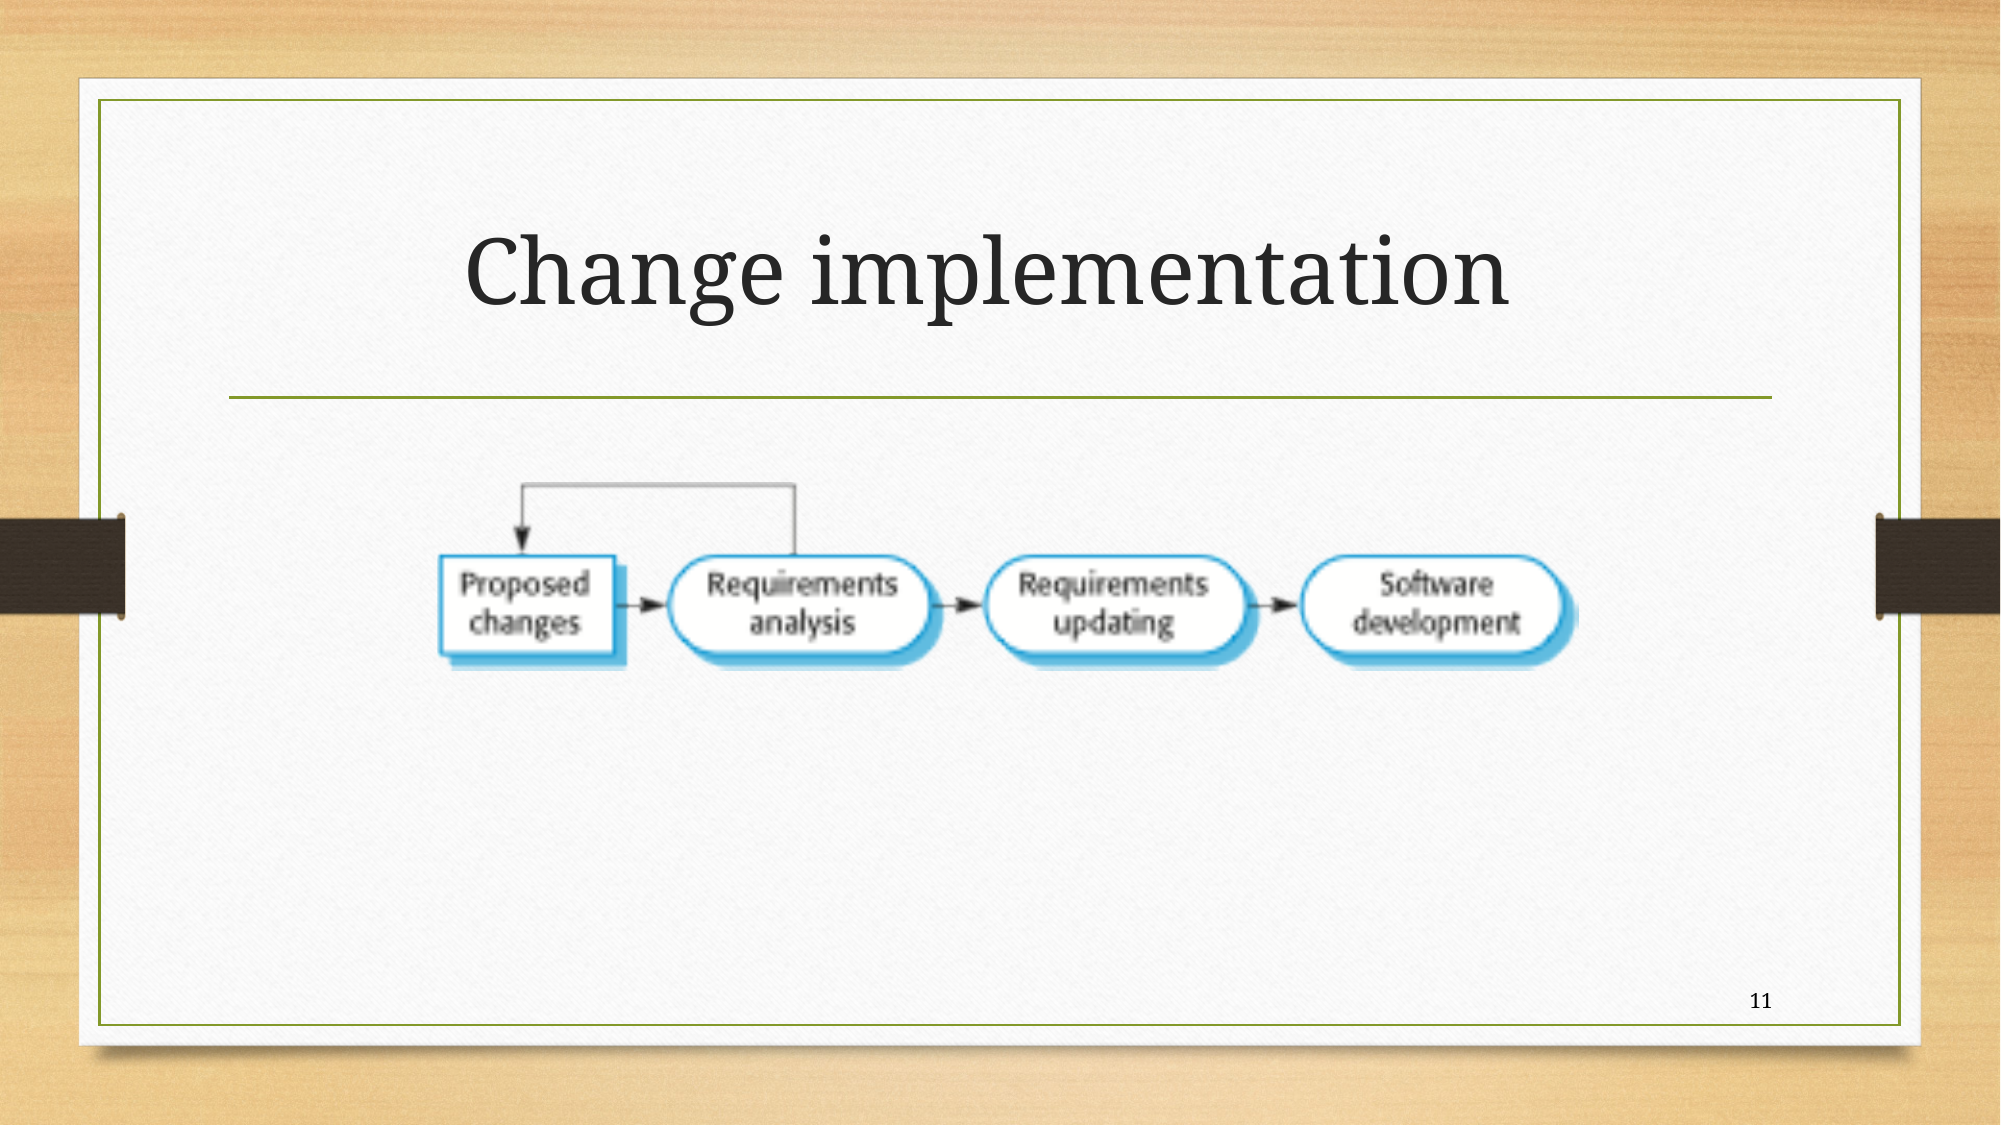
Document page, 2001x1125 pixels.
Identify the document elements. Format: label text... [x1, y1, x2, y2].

slide_number 11 [1698, 979, 1788, 1025]
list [437, 262, 1579, 891]
title Change implementation [212, 161, 1788, 375]
picture [0, 0, 2001, 1125]
